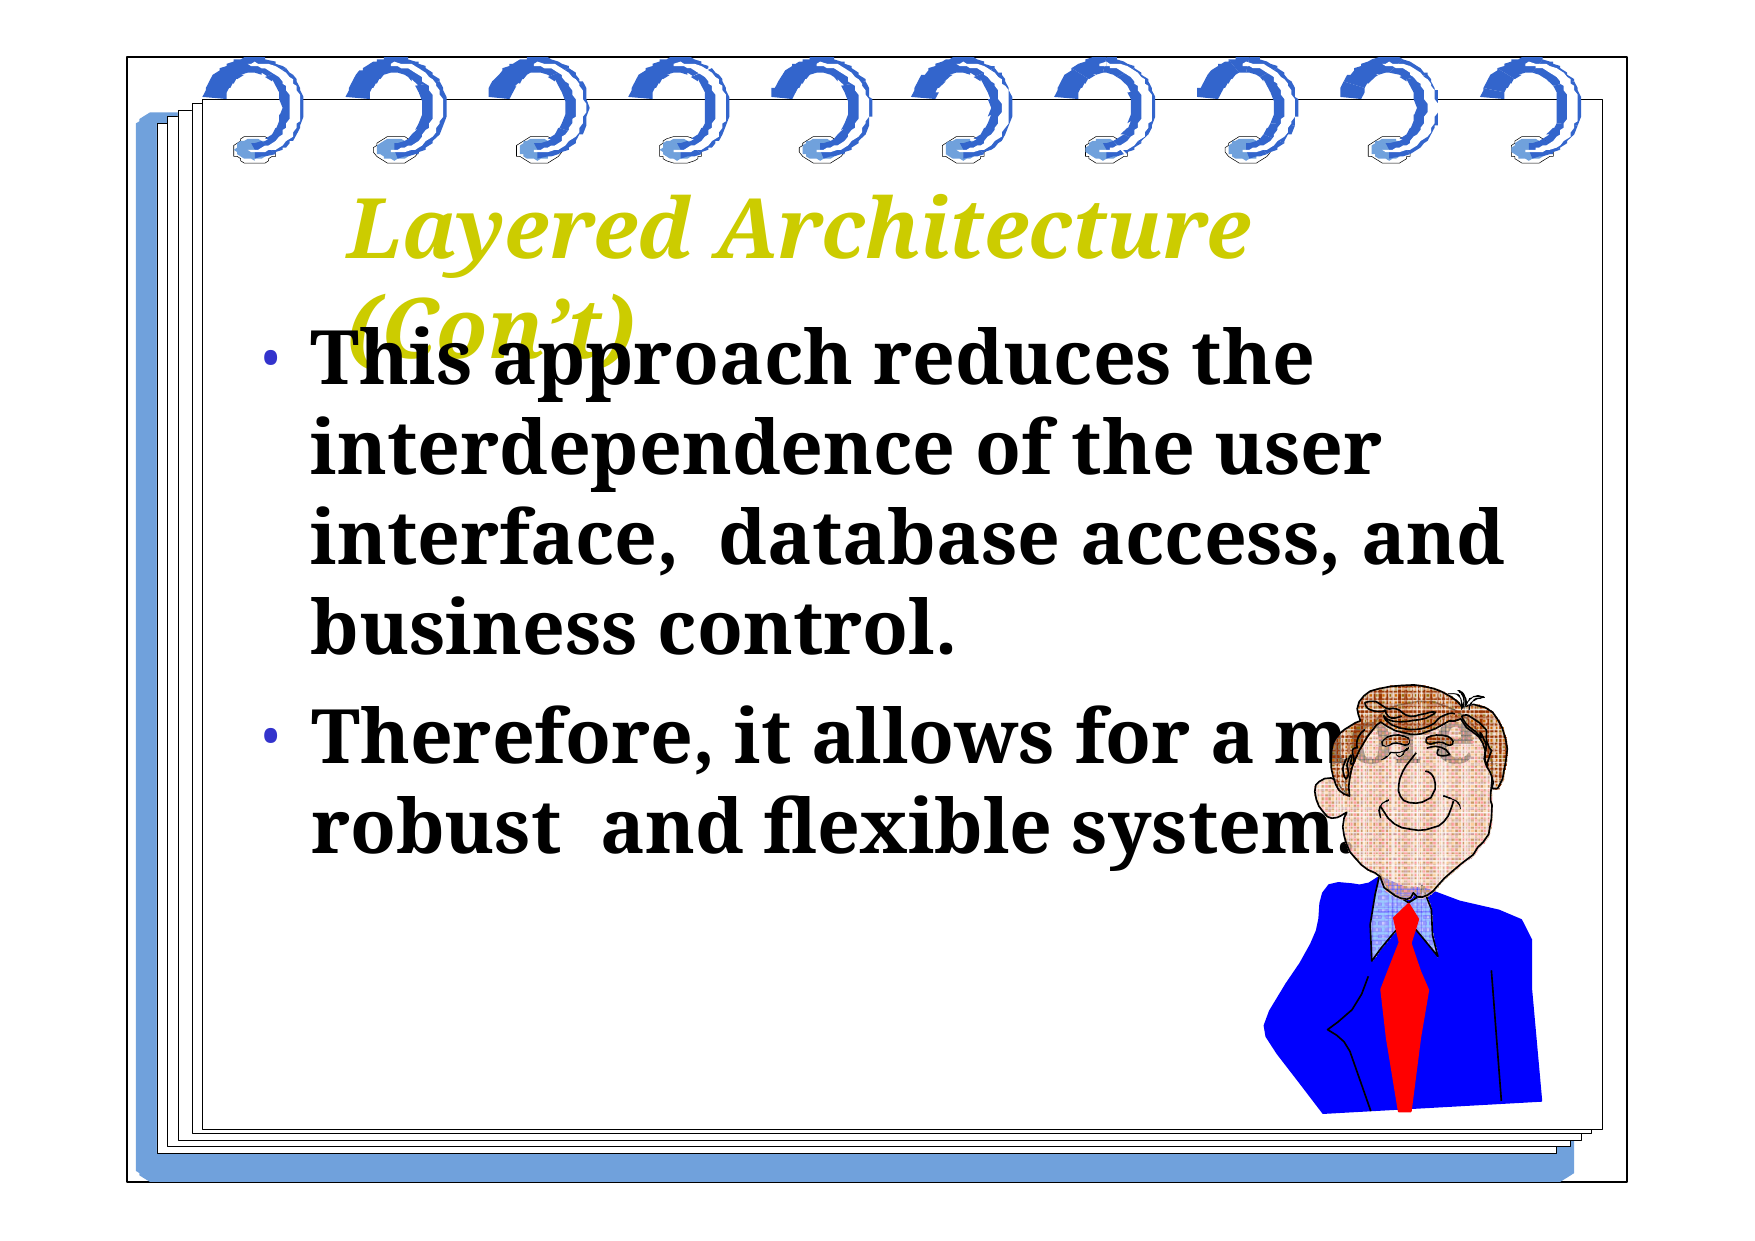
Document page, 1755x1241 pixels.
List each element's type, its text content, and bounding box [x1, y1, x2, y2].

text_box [1263, 683, 1543, 1115]
text_box This approach reduces the interdependence of the user interface, database access, and business control. Therefore, it allows for a more robust and flexible system. [252, 307, 1607, 868]
title Layered Architecture (Con’t) [345, 173, 1408, 307]
